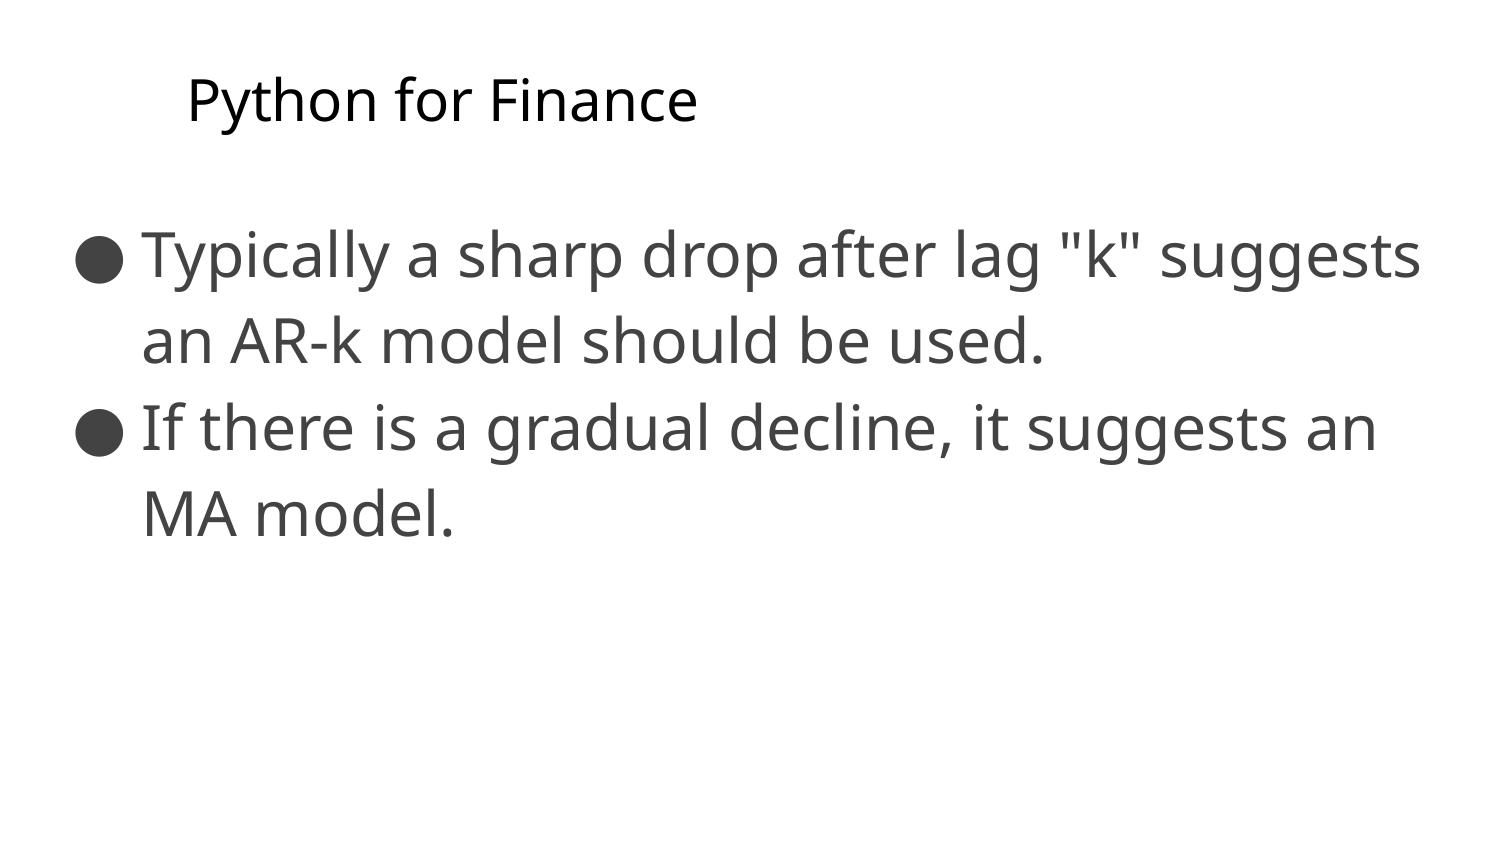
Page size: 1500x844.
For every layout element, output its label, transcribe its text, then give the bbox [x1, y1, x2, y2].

title Python for Finance [171, 48, 1449, 143]
list Typically a sharp drop after lag "k" suggests an AR-k model should be used. If there is a gradual decline, it suggests an MA model. [51, 189, 1449, 750]
